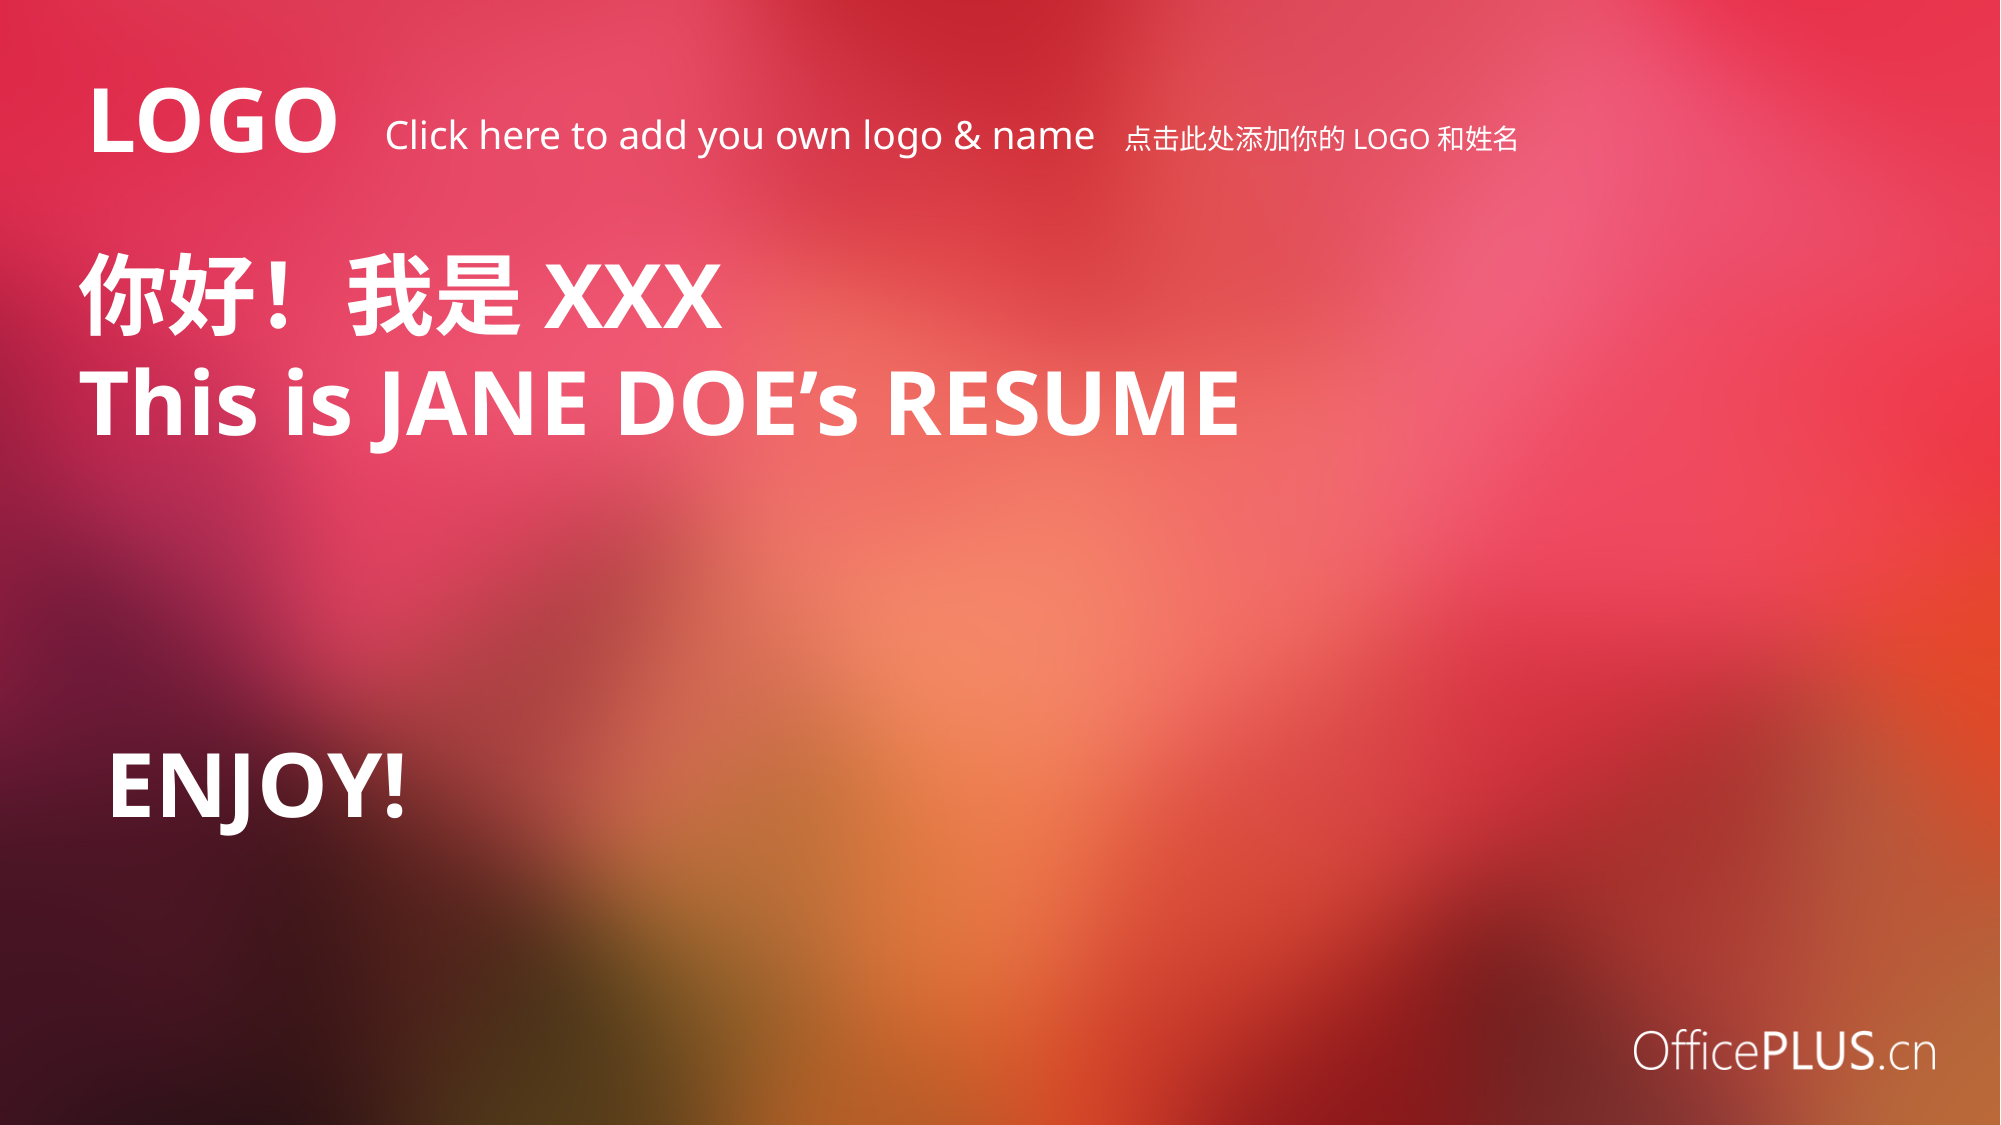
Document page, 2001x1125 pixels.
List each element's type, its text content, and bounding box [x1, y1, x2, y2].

picture [0, 0, 2000, 1125]
text_box Click here to add you own logo & name 点击此处添加你的LOGO和姓名 [369, 103, 1598, 165]
text_box LOGO [71, 56, 356, 178]
text_box 你好！我是XXX This is JANE DOE’s RESUME [63, 232, 1282, 461]
text_box ENJOY! [90, 721, 424, 843]
